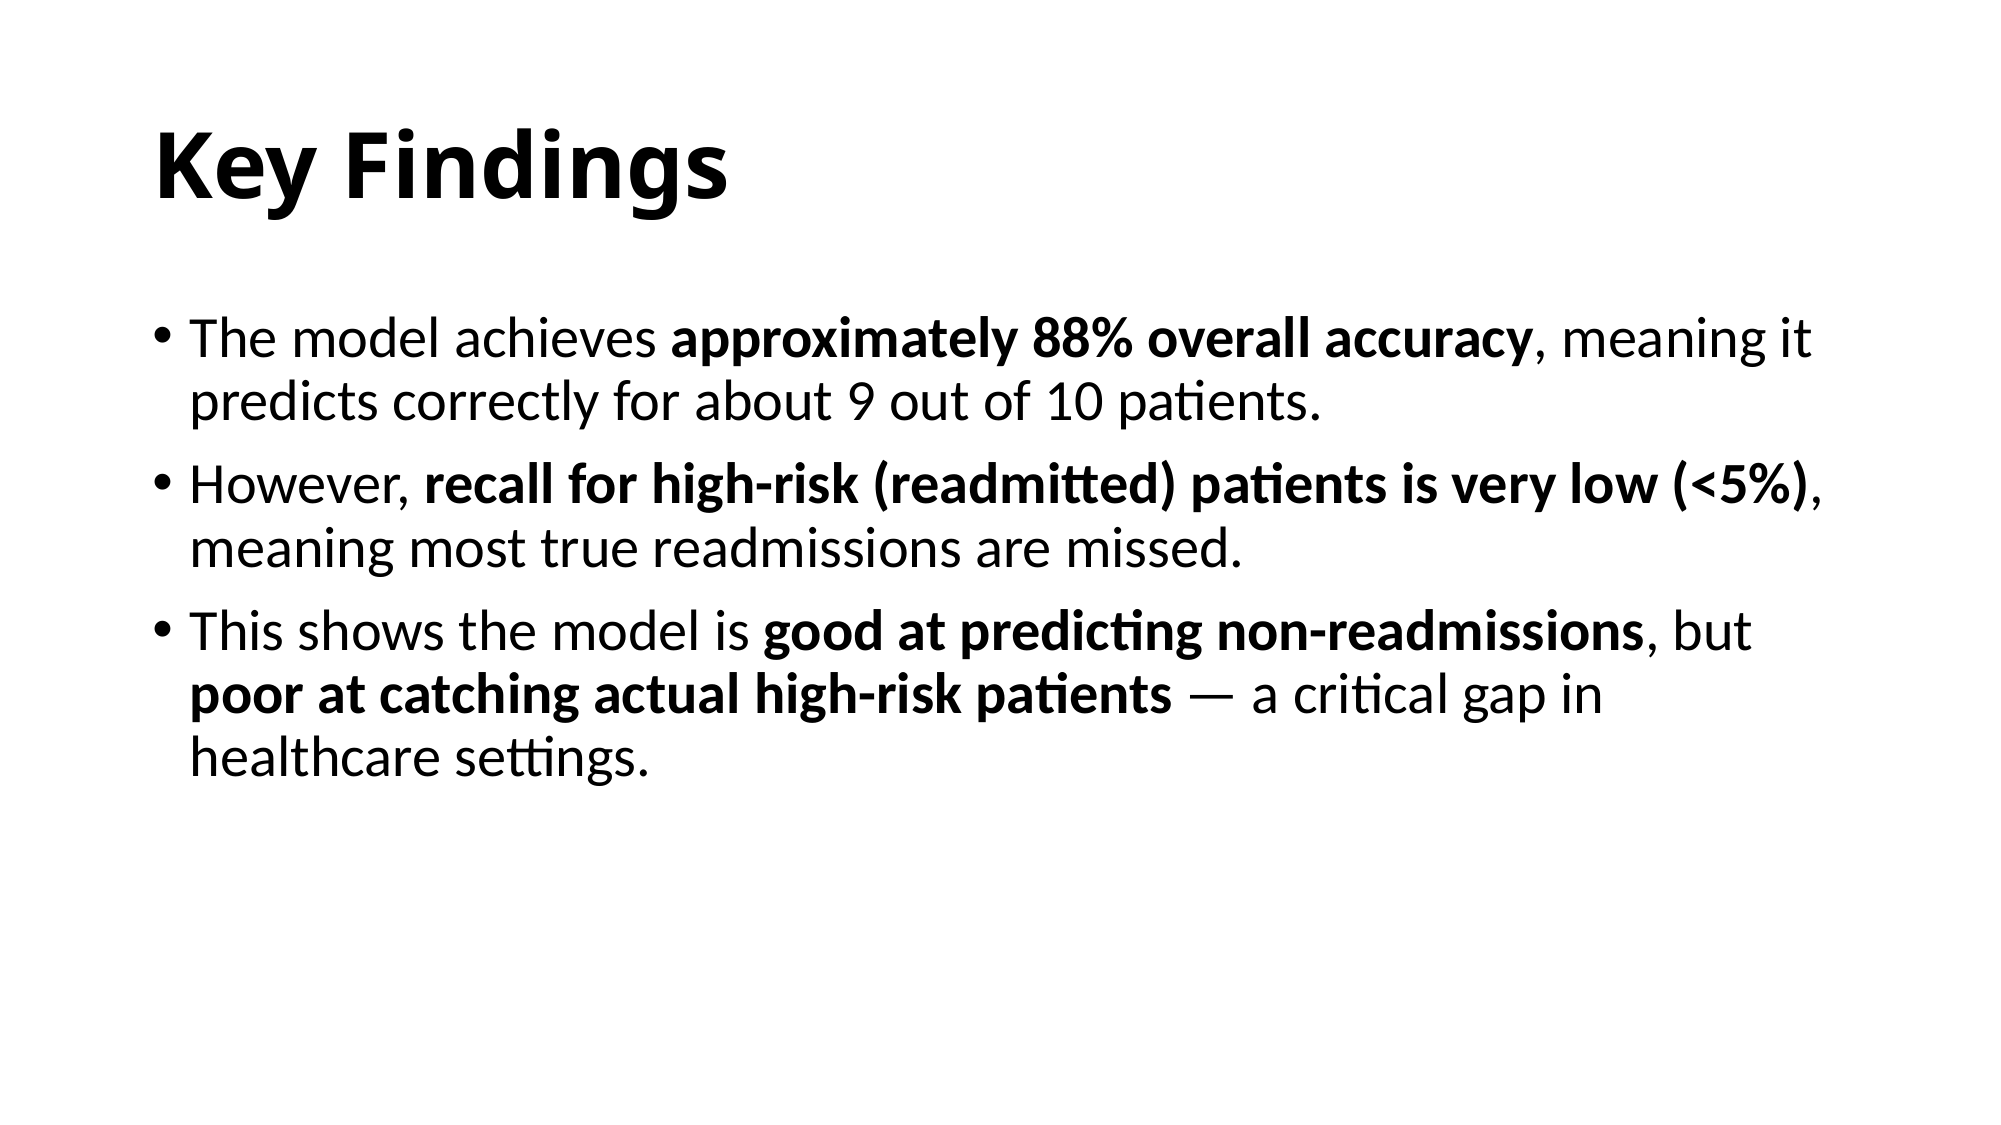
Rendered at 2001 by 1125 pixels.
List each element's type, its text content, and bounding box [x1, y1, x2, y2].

list The model achieves approximately 88% overall accuracy, meaning it predicts correctly for about 9 out of 10 patients. However, recall for high-risk (readmitted) patients is very low (<5%), meaning most true readmissions are missed. This shows the model is good at predicting non-readmissions, but poor at catching actual high-risk patients — a critical gap in healthcare settings. [137, 299, 1863, 1014]
title Key Findings [137, 59, 1863, 278]
